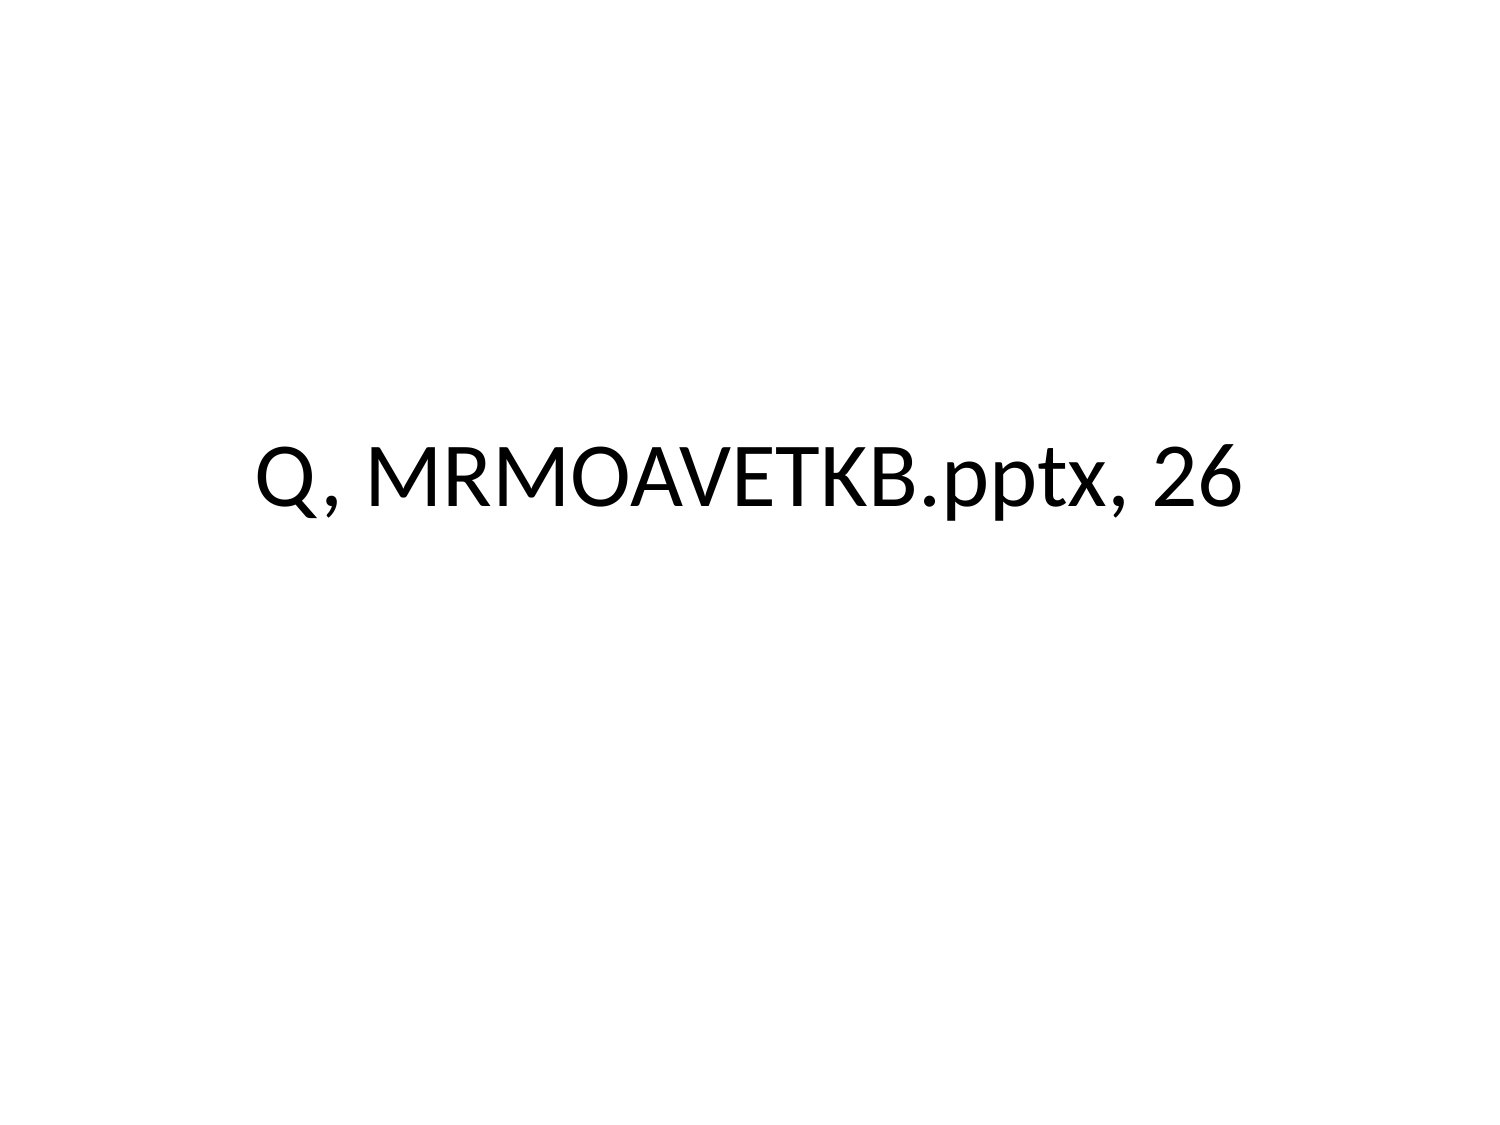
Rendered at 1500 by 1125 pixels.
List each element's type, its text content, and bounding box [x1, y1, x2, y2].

title Q, MRMOAVETKB.pptx, 26 [112, 349, 1388, 591]
